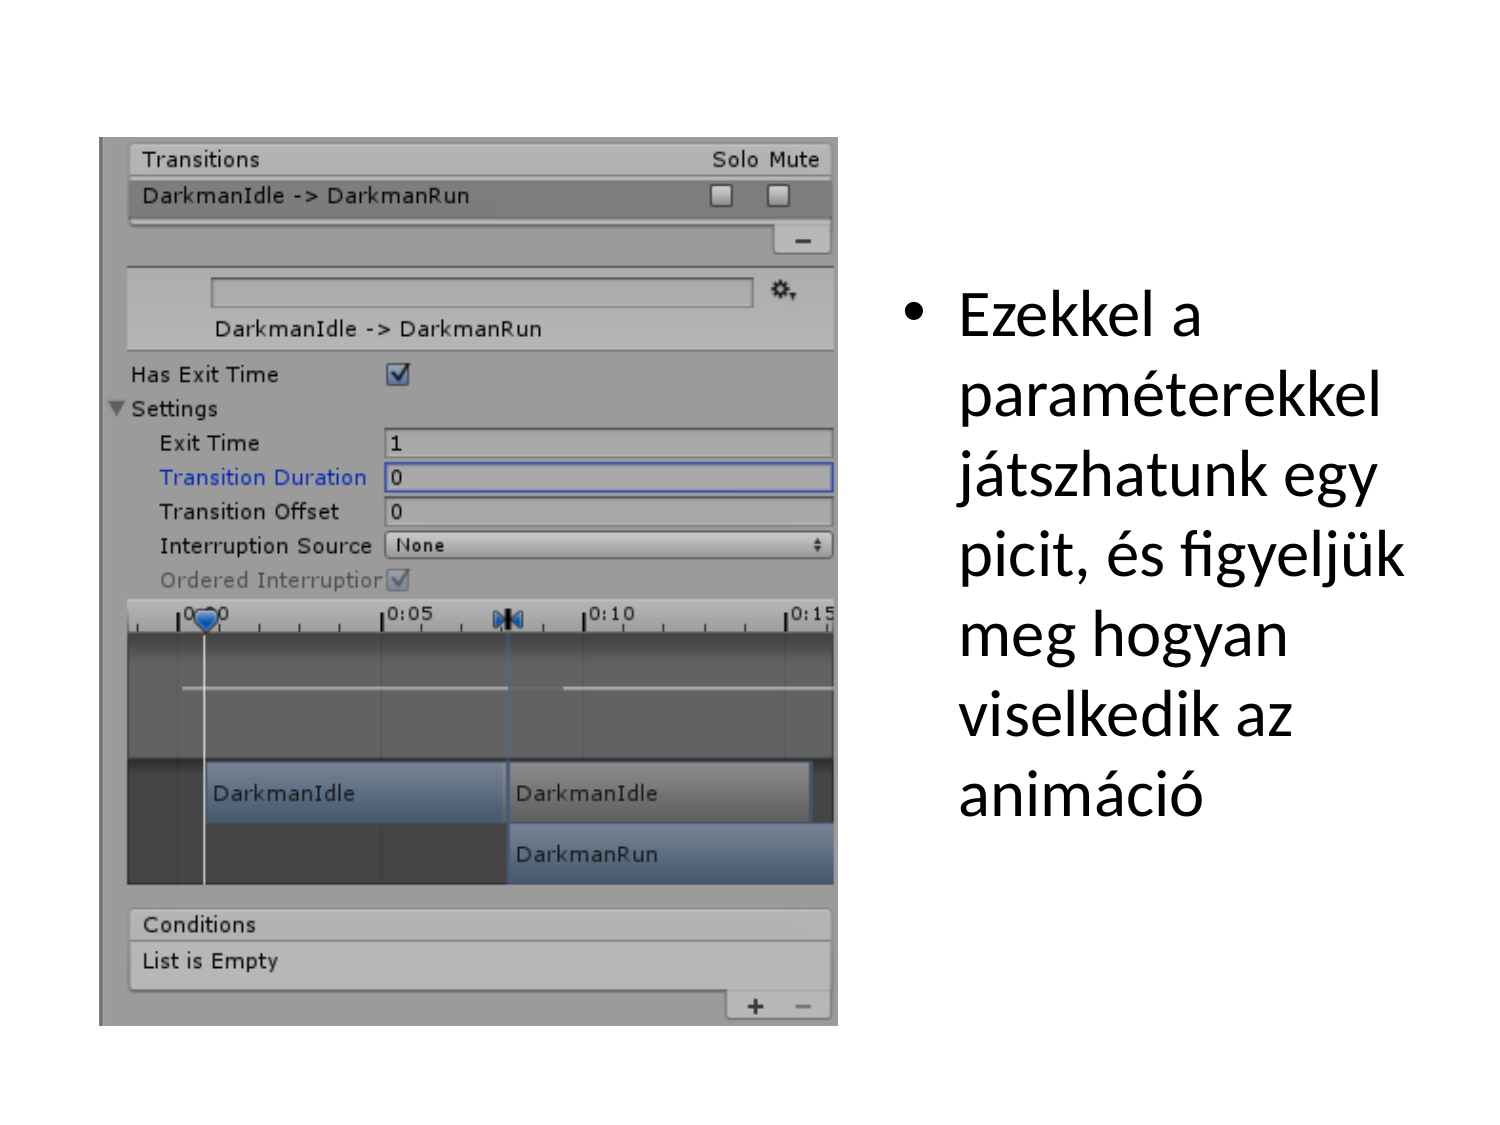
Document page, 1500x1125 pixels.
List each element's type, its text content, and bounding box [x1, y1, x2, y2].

list Ezekkel a paraméterekkel játszhatunk egy picit, és figyeljük meg hogyan viselkedik az animáció [887, 262, 1425, 1005]
picture [99, 137, 838, 1026]
